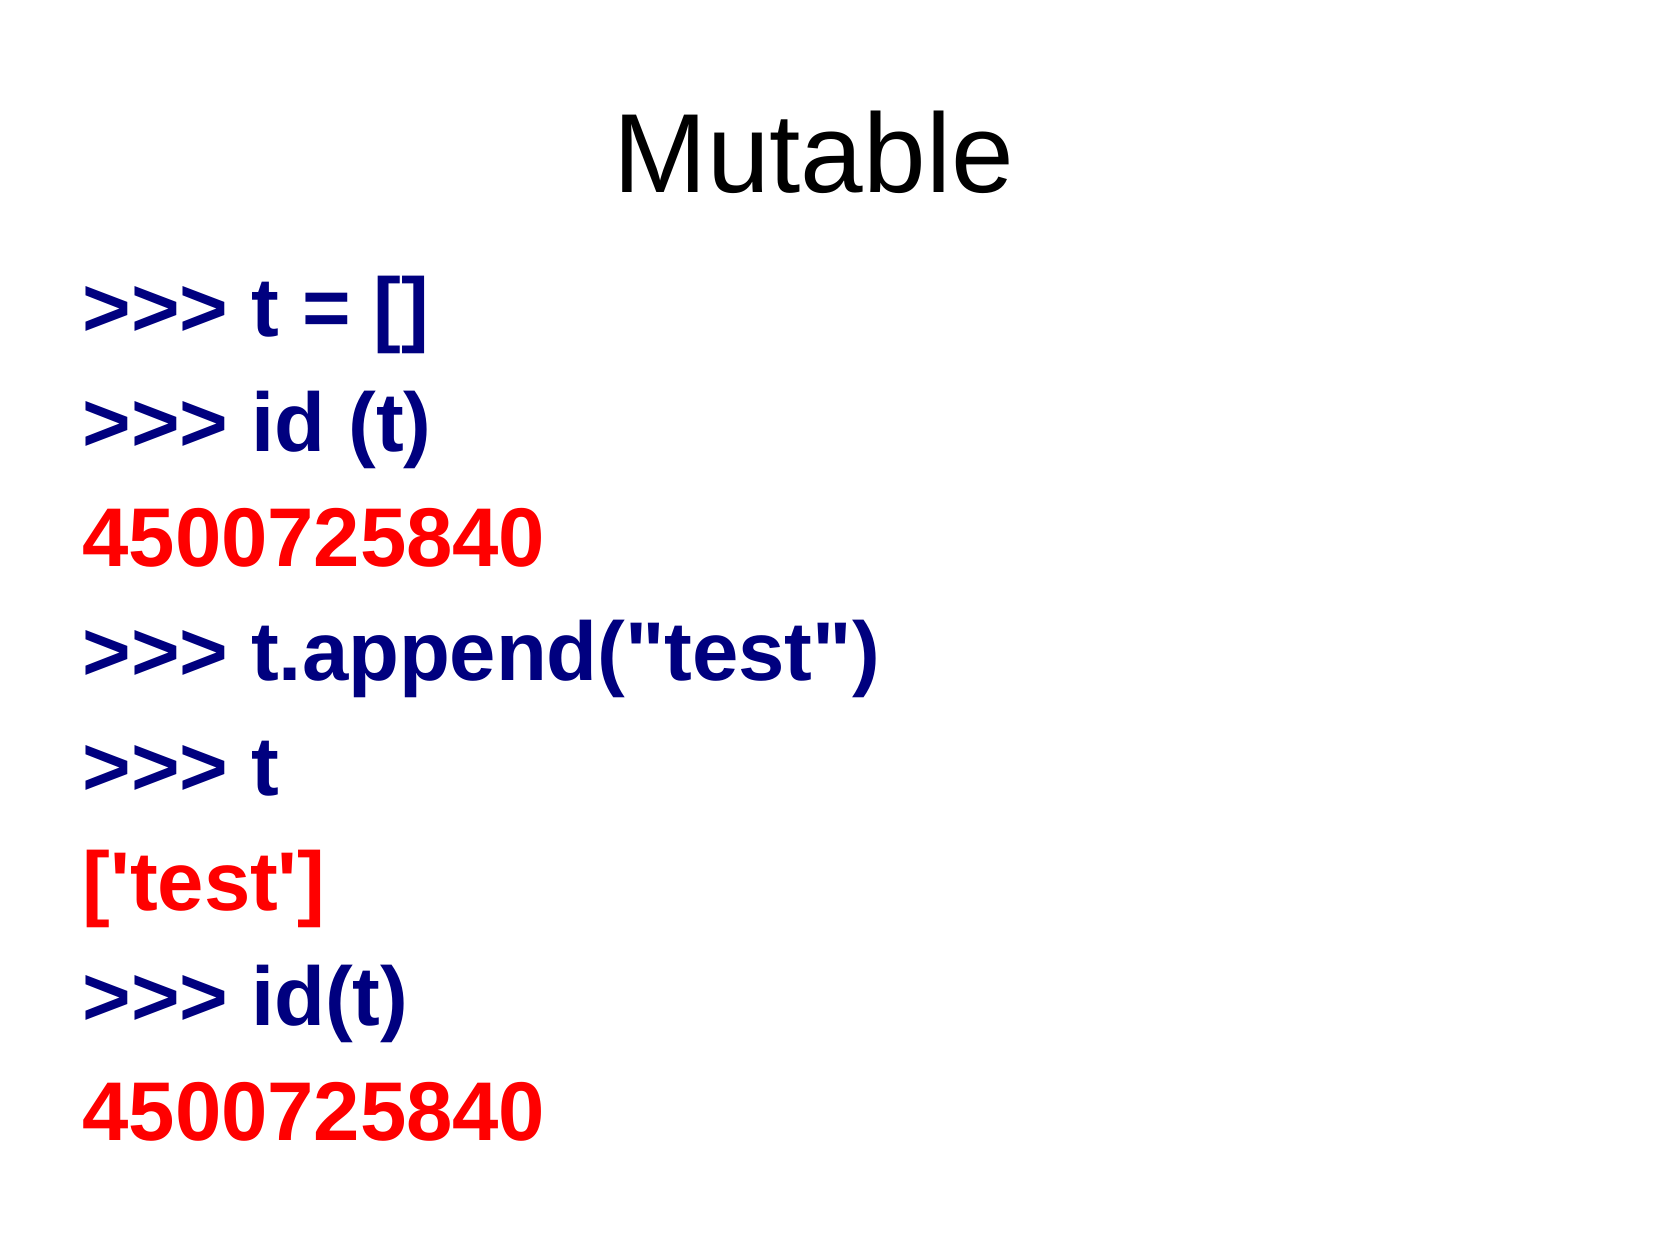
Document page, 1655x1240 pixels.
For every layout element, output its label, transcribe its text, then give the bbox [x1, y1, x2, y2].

text_box >>> t = [] >>> id (t) 4500725840 >>> t.append("test") >>> t ['test'] >>> id(t) 4500725840 [80, 237, 1306, 1146]
title Mutable [611, 80, 1042, 220]
